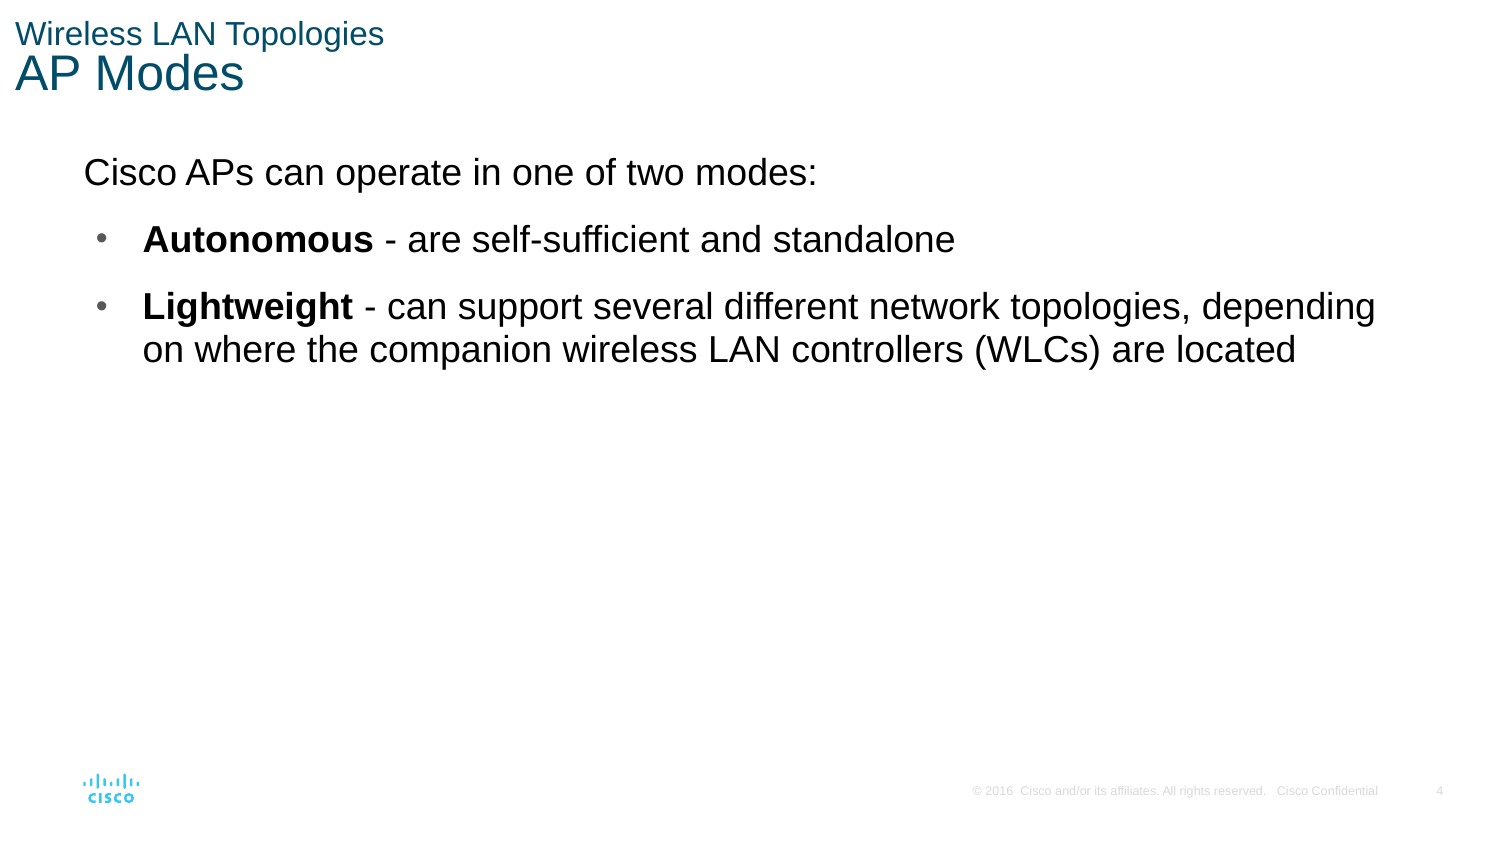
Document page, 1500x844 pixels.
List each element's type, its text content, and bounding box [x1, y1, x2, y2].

list Cisco APs can operate in one of two modes: Autonomous - are self-sufficient and standalone Lightweight - can support several different network topologies, depending on where the companion wireless LAN controllers (WLCs) are located [68, 140, 1396, 400]
title Wireless LAN Topologies AP Modes [0, 0, 1369, 121]
